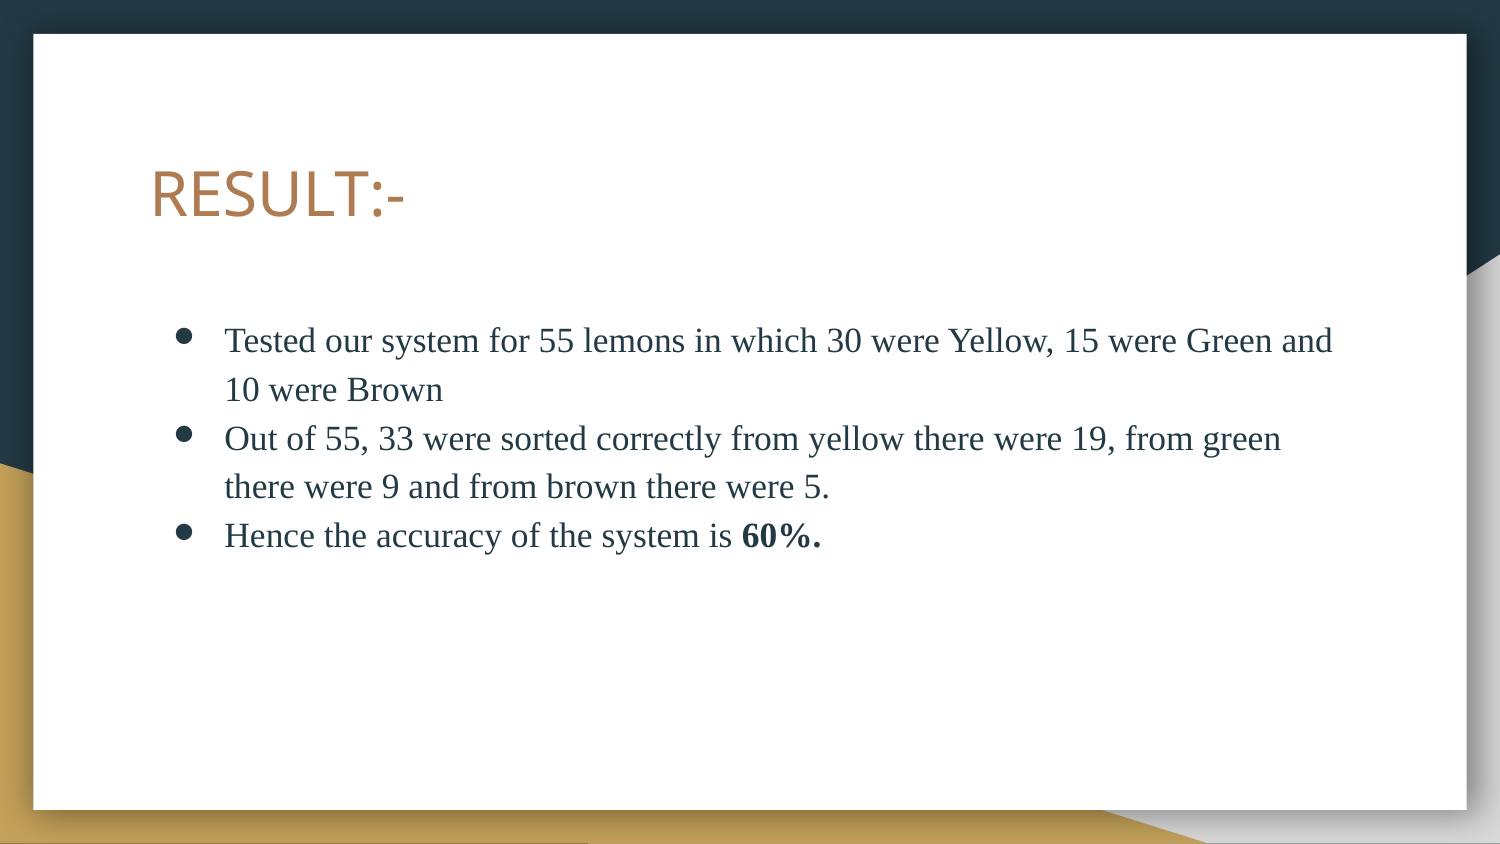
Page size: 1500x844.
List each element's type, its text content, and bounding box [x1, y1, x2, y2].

title RESULT:- [134, 138, 1366, 295]
list Tested our system for 55 lemons in which 30 were Yellow, 15 were Green and 10 were Brown Out of 55, 33 were sorted correctly from yellow there were 19, from green there were 9 and from brown there were 5. Hence the accuracy of the system is 60%. [134, 295, 1366, 697]
